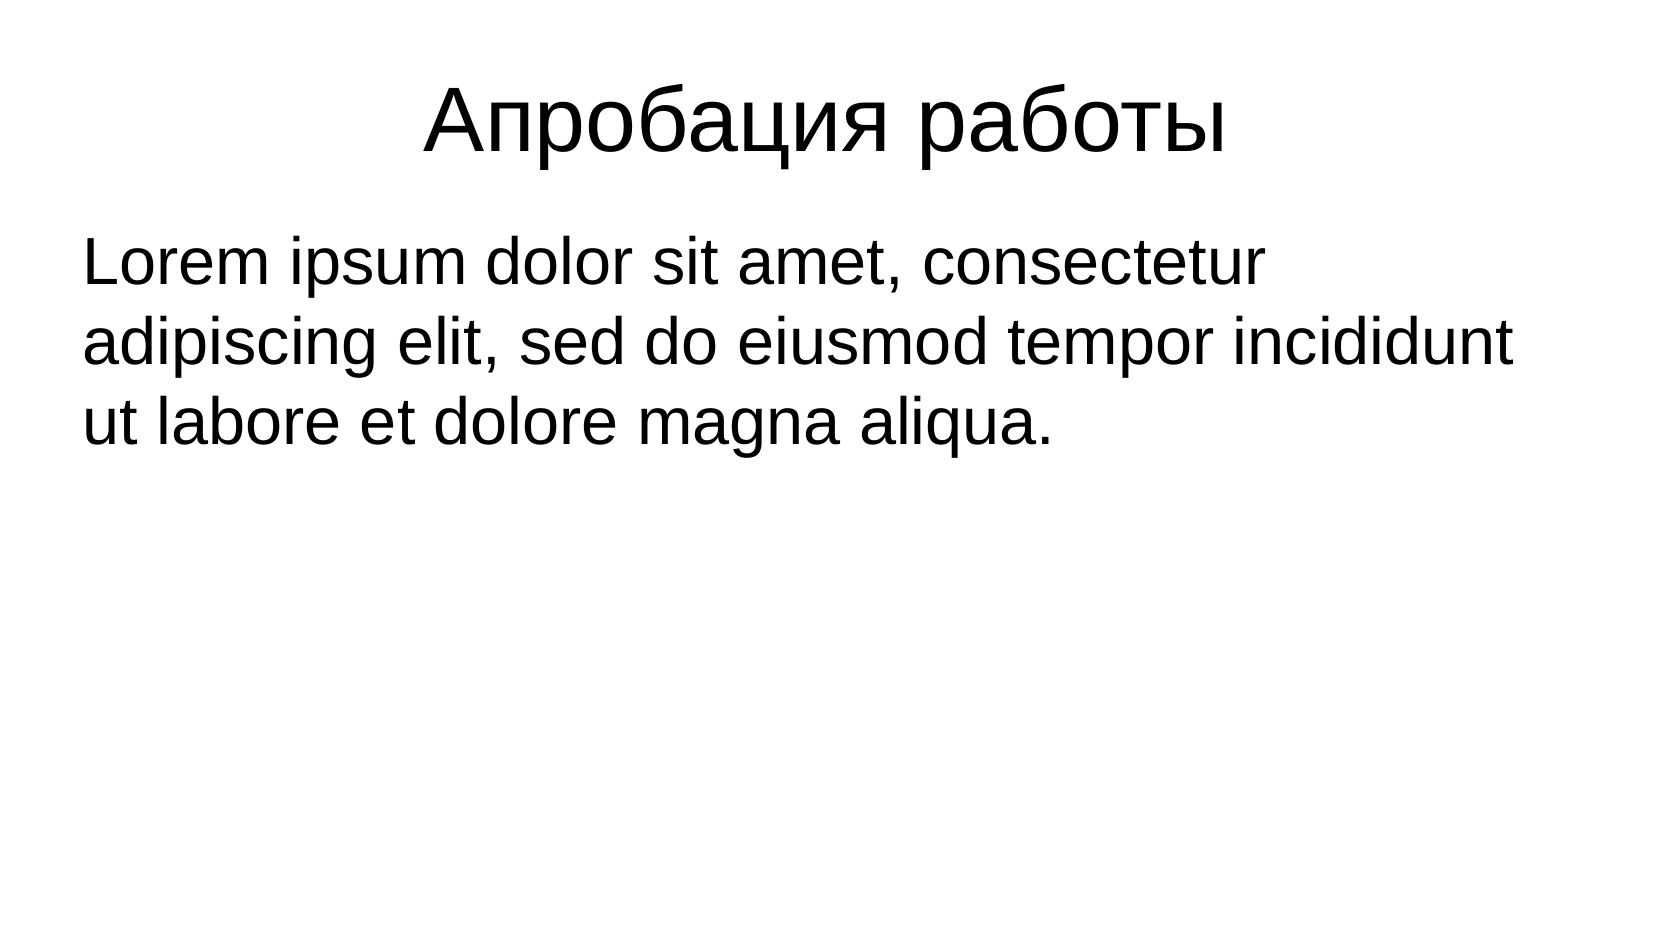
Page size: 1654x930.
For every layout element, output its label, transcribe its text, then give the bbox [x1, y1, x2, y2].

title Апробация работы [82, 37, 1571, 193]
list Lorem ipsum dolor sit amet, consectetur adipiscing elit, sed do eiusmod tempor incididunt ut labore et dolore magna aliqua. [82, 217, 1571, 757]
